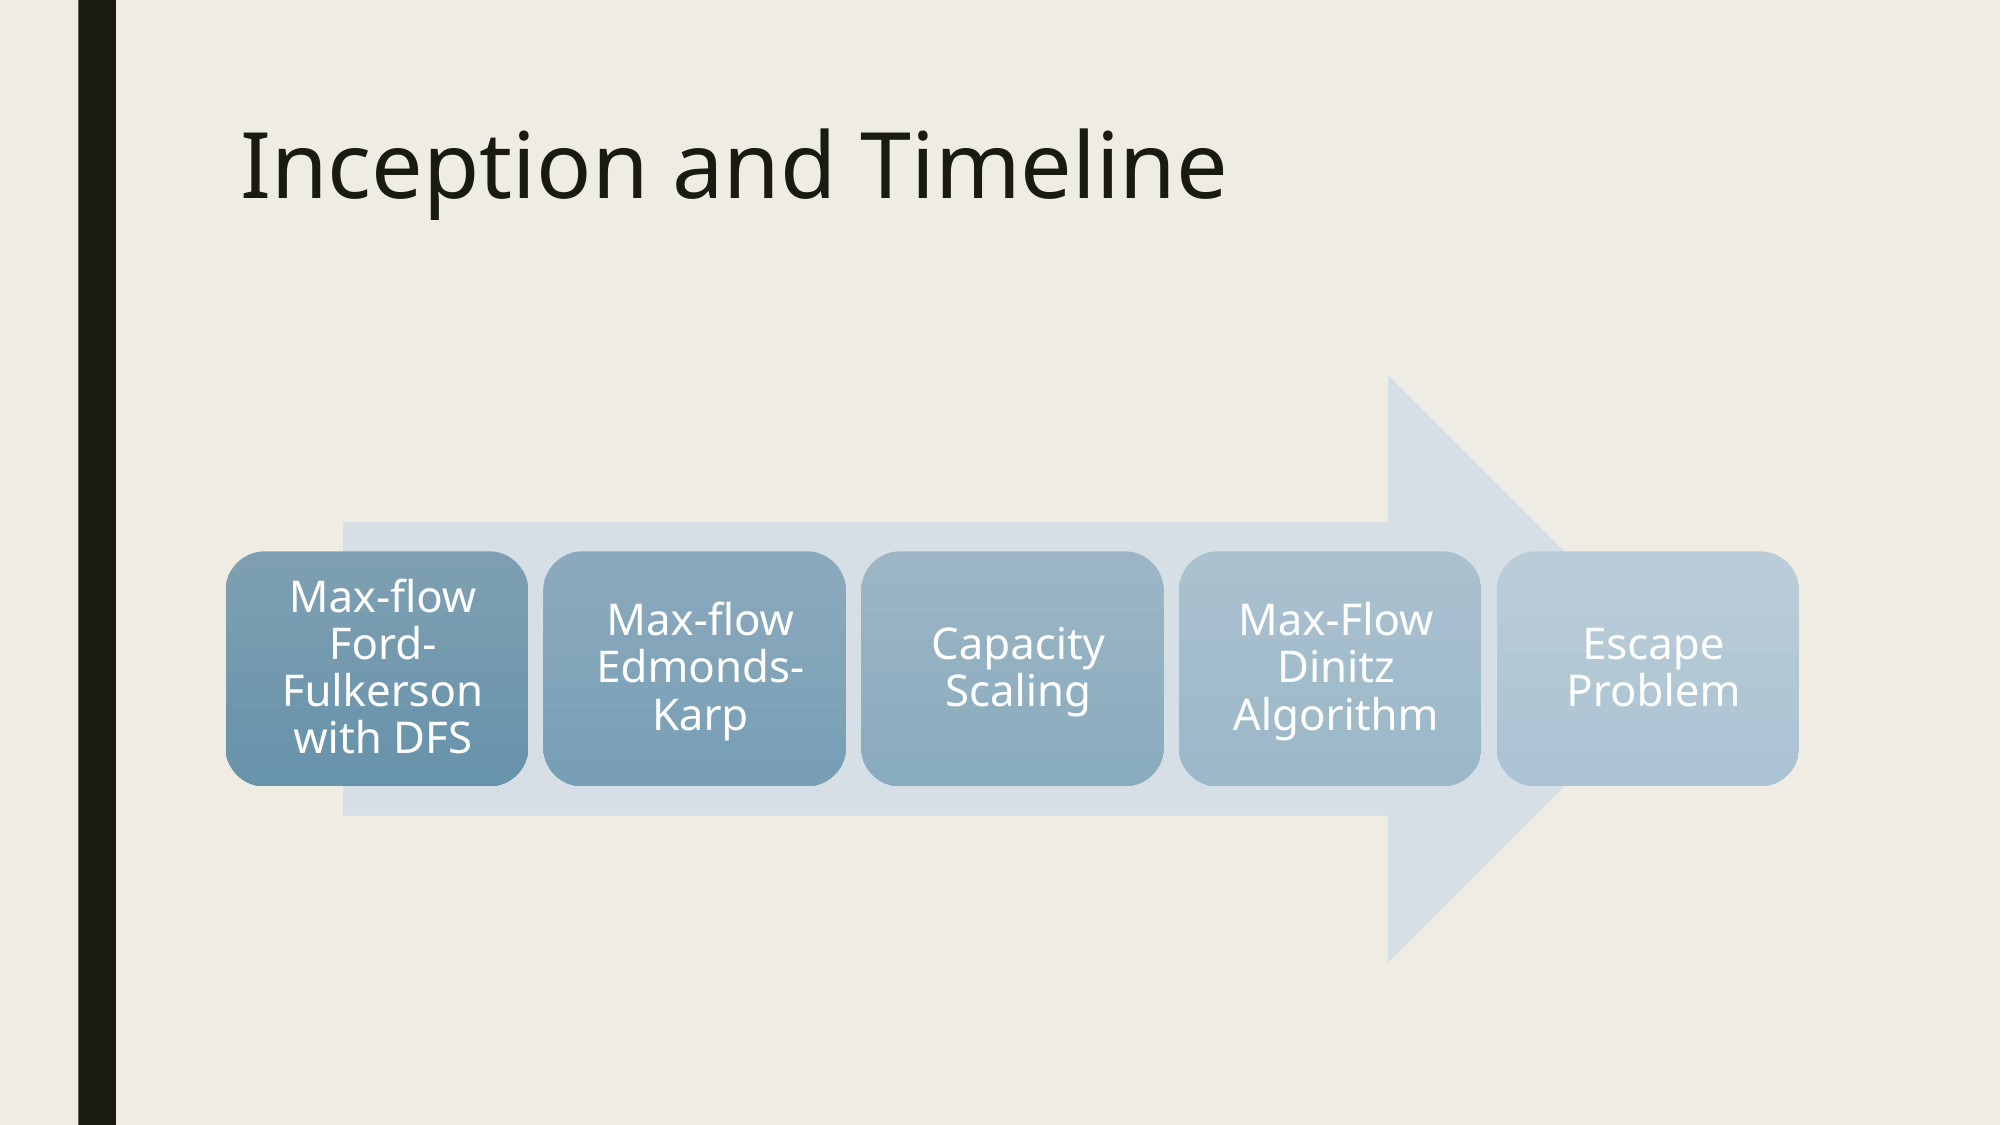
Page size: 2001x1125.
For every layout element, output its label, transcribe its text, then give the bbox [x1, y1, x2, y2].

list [224, 374, 1800, 963]
title Inception and Timeline [225, 112, 1800, 357]
